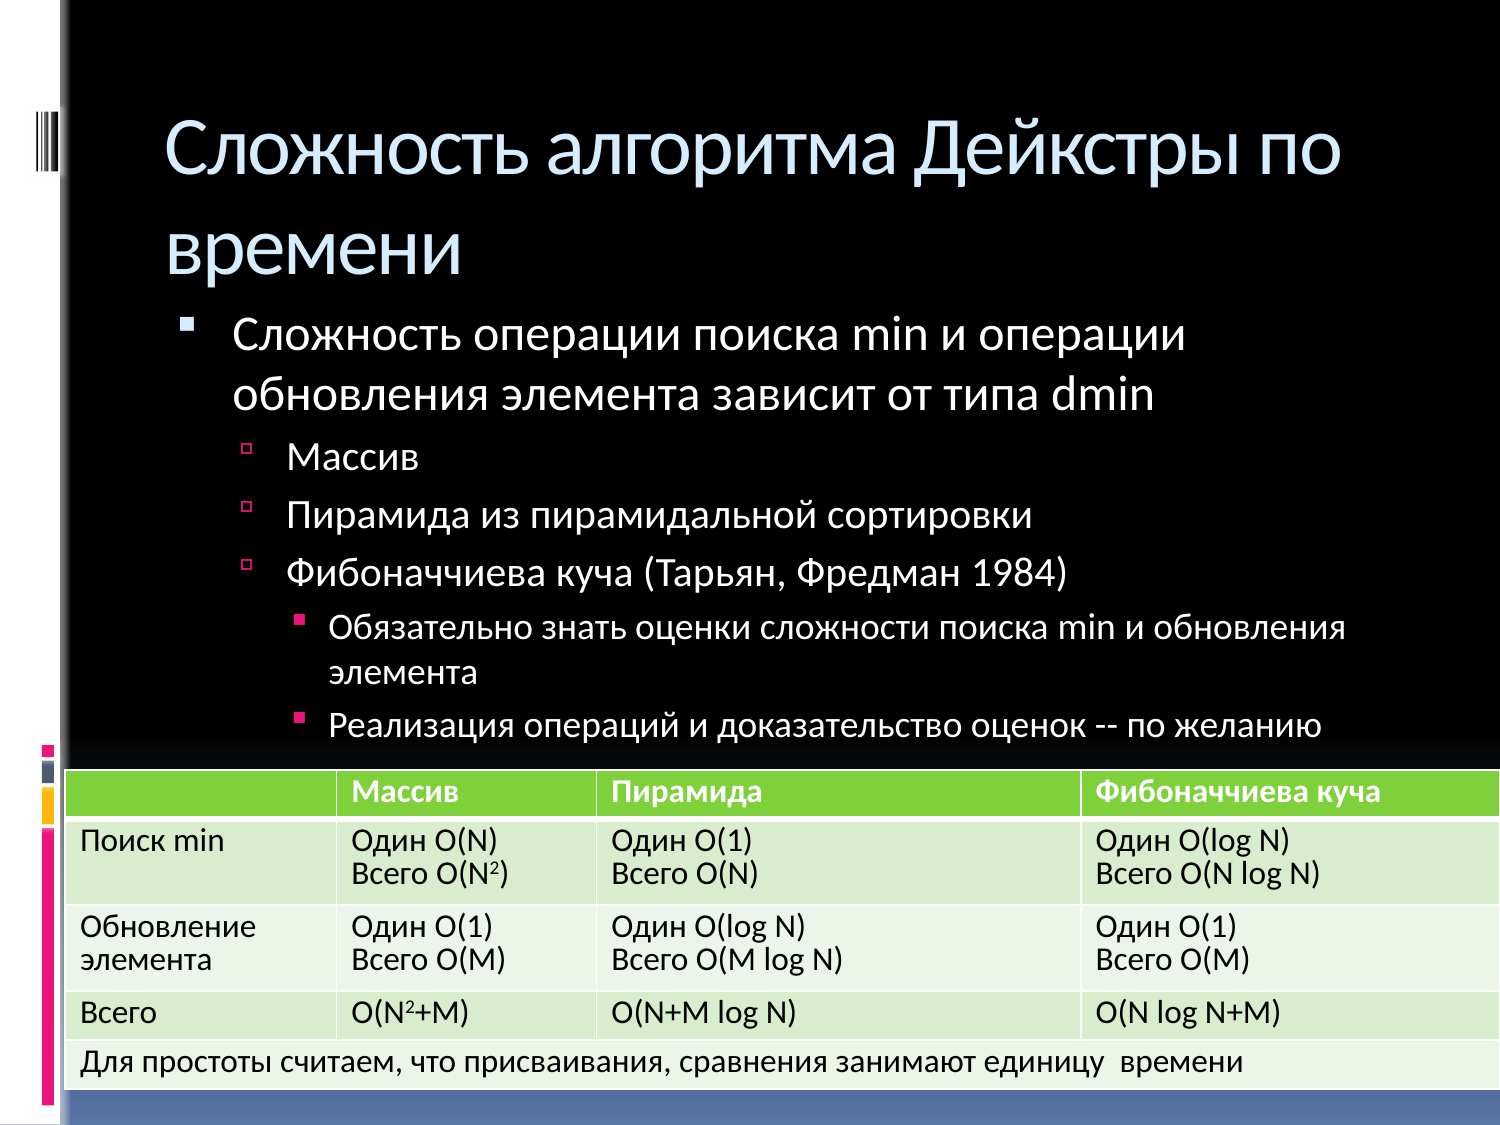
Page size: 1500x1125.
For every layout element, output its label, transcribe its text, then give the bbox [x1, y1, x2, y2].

table_cell Всего [66, 992, 336, 1039]
table_cell Один О(1) Всего O(N) [597, 822, 1080, 904]
table_cell O(N+M log N) [597, 992, 1080, 1039]
table_header [66, 771, 336, 816]
table_header Фибоначчиева куча [1082, 771, 1499, 816]
table_cell Один O(1) Всего O(M) [337, 906, 596, 990]
table_cell O(N2+M) [337, 992, 596, 1039]
table_cell Один O(log N) Всего O(N log N) [1082, 822, 1499, 904]
table_header Массив [337, 771, 596, 816]
table_cell O(N log N+M) [1082, 992, 1499, 1039]
title Сложность алгоритма Дейкстры по времени [150, 83, 1425, 234]
table_header Пирамида [597, 771, 1080, 816]
table_cell Один O(1) Всего O(M) [1082, 906, 1499, 990]
list Сложность операции поиска min и операции обновления элемента зависит от типа dmin Массив Пирамида из пирамидальной сортировки Фибоначчиева куча (Тарьян, Фредман 1984) Обязательно знать оценки сложности поиска min и обновления элемента Реализация операций и доказательство оценок -- по желанию [150, 292, 1425, 769]
table_cell Один O(log N) Всего O(M log N) [597, 906, 1080, 990]
table_cell Для простоты считаем, что присваивания, сравнения занимают единицу времени [66, 1041, 1499, 1088]
table_cell Поиск min [66, 822, 336, 904]
table_cell Один O(N) Всего O(N2) [337, 822, 596, 904]
table_cell Обновление элемента [66, 906, 336, 990]
